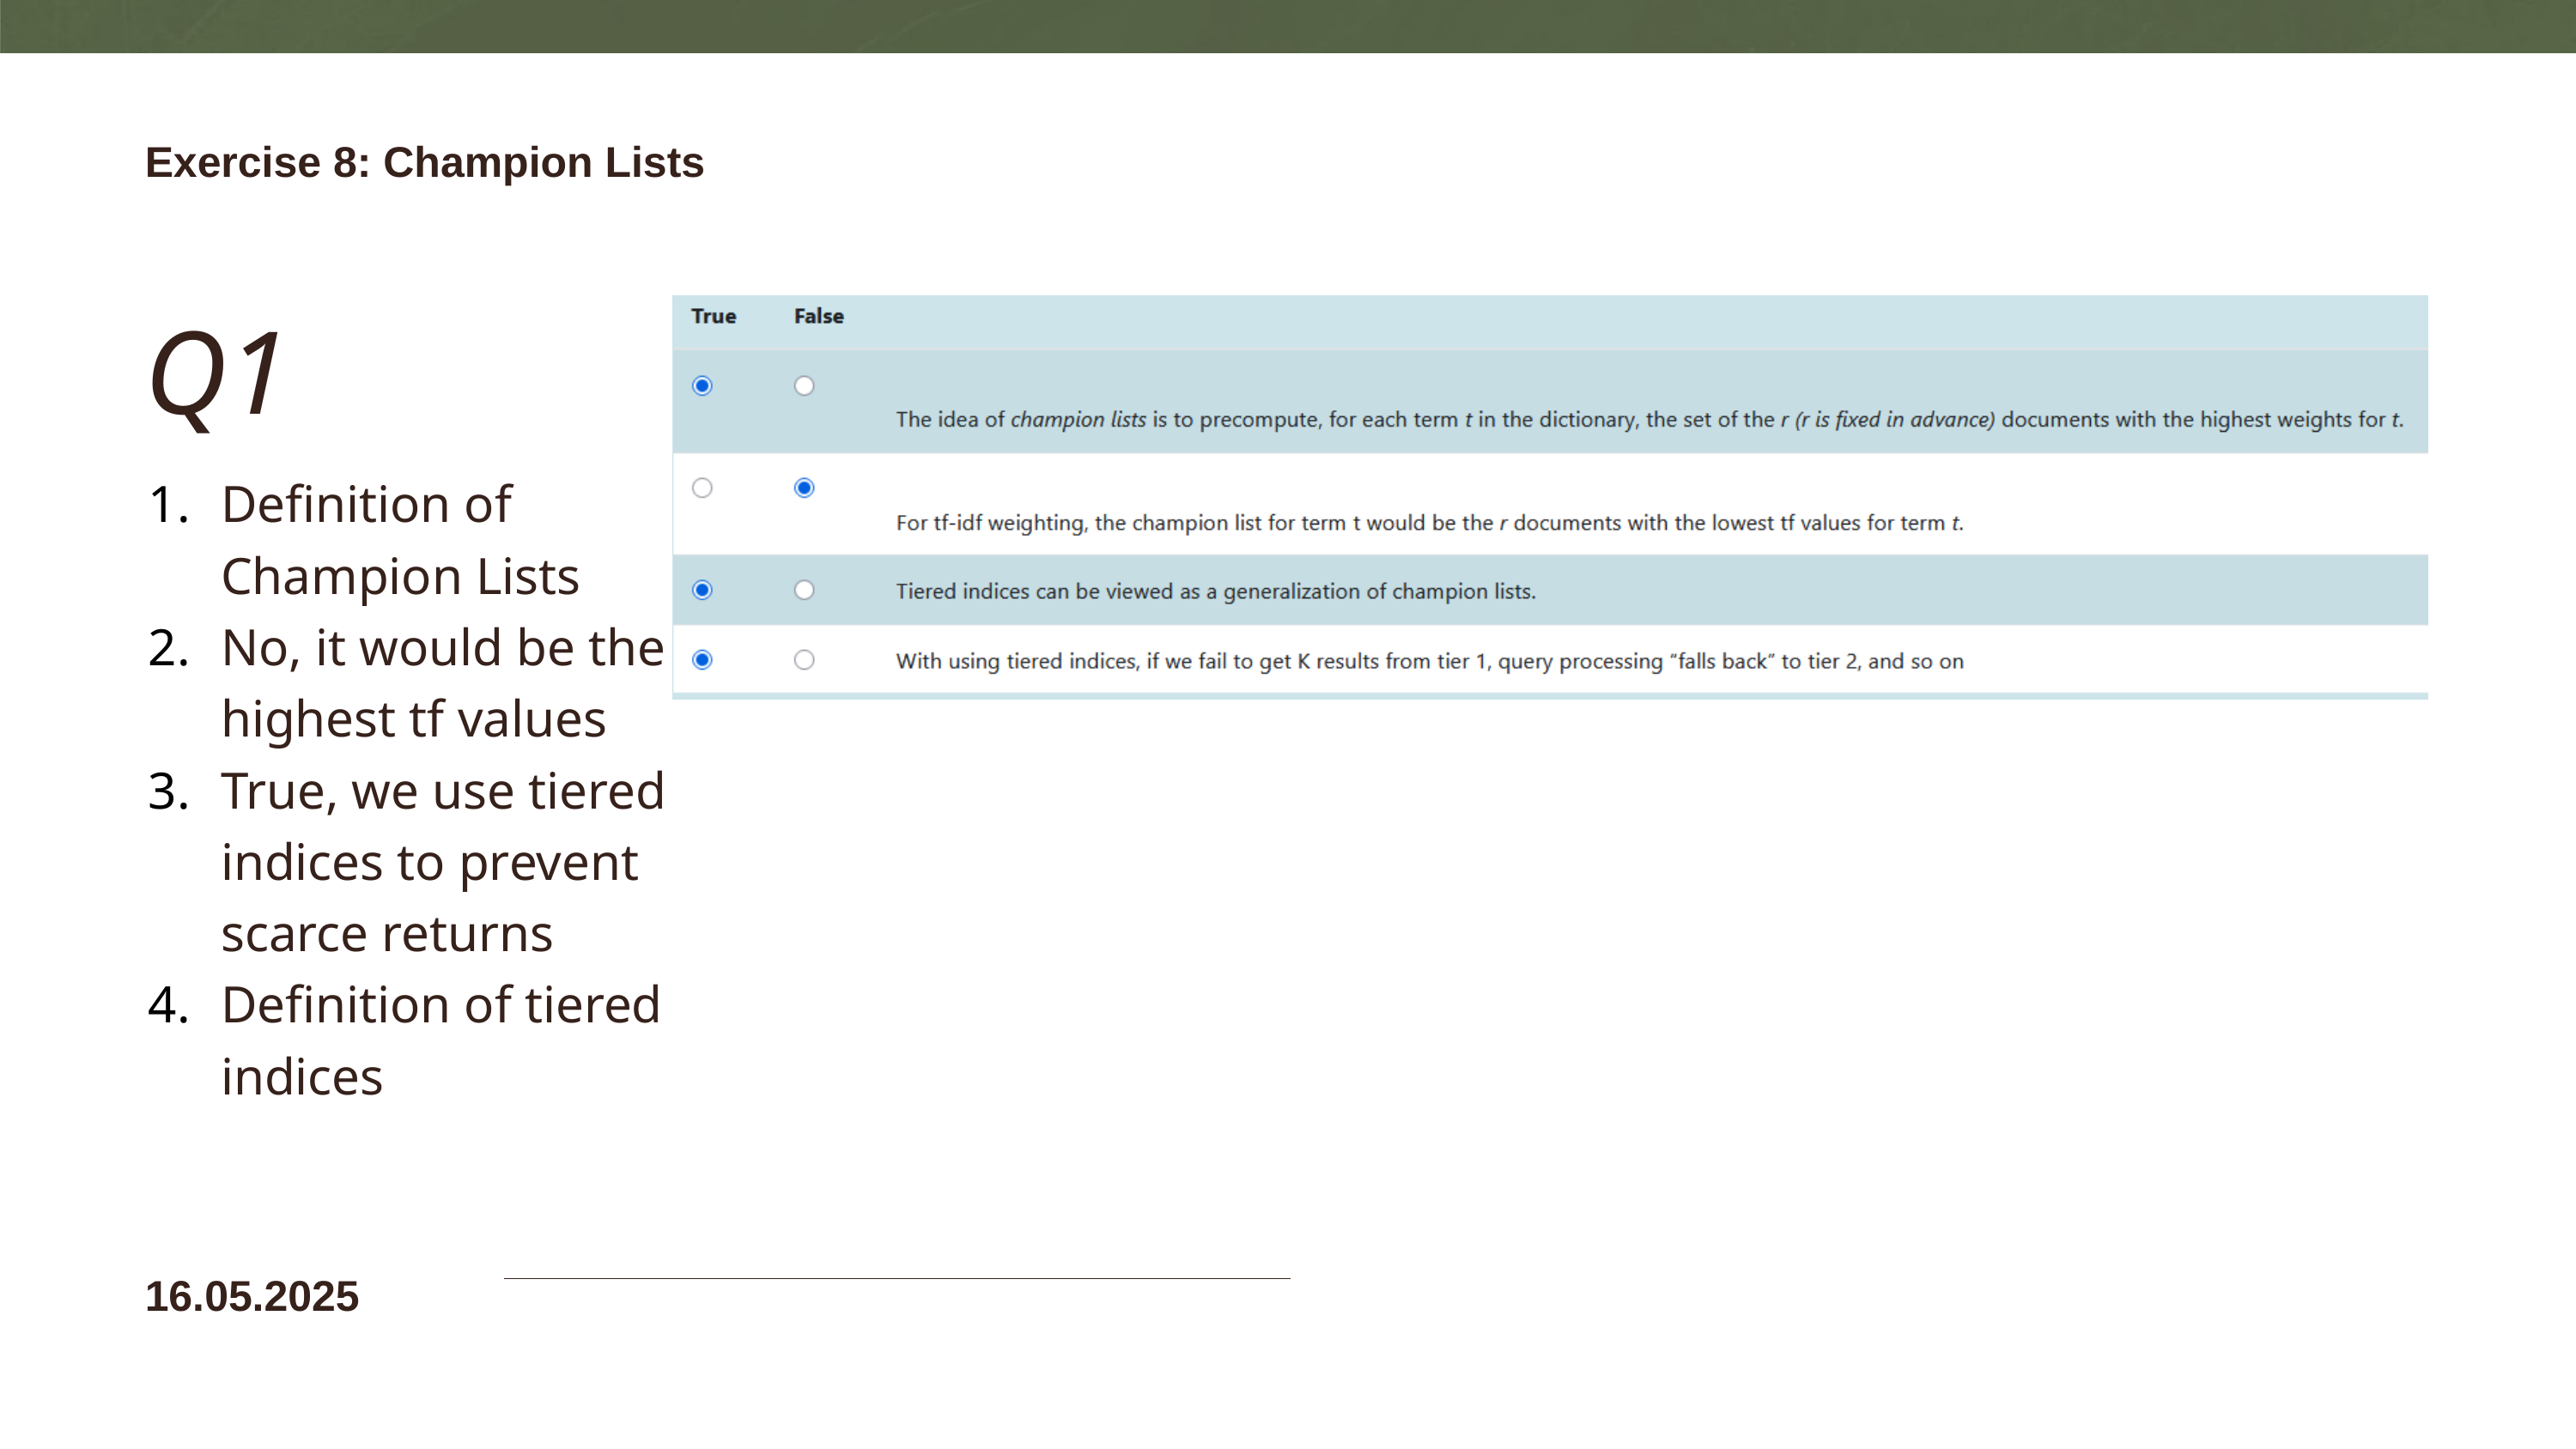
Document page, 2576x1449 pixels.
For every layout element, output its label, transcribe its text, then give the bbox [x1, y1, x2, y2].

text_box Exercise 8: Champion Lists [144, 114, 838, 186]
text_box Definition of Champion Lists No, it would be the highest tf values True, we use tiered indices to prevent scarce returns Definition of tiered indices [148, 461, 744, 1105]
picture [671, 295, 2428, 700]
text_box 16.05.2025 [144, 1247, 504, 1320]
text_box Q1 [144, 245, 1690, 438]
text_box [0, 0, 2576, 53]
